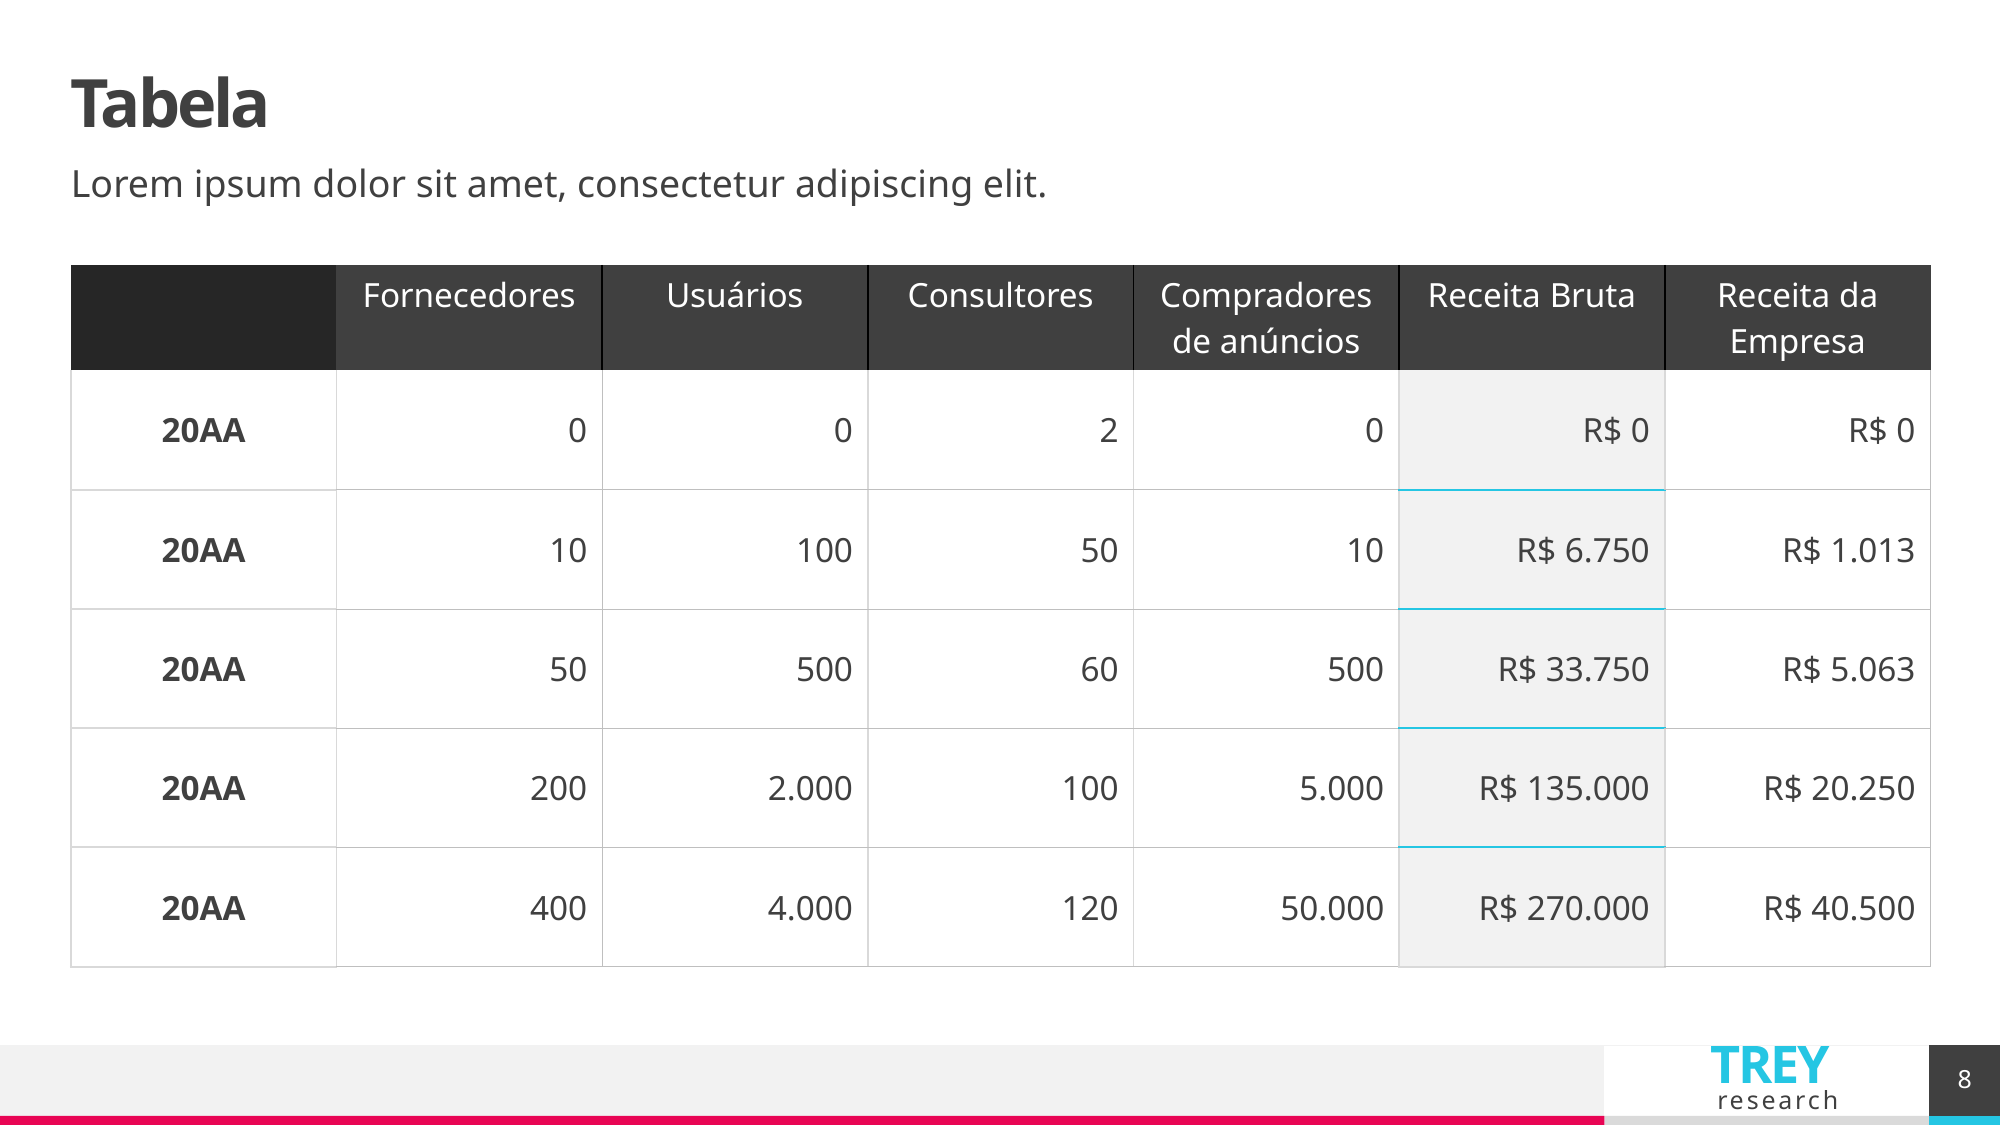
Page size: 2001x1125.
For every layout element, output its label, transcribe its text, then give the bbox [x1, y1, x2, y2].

table_cell 50 [869, 490, 1133, 609]
table_cell 20AA [72, 491, 336, 608]
table_cell 500 [603, 610, 867, 728]
table_cell R$ 0 [1666, 370, 1930, 489]
table_header Receita Bruta [1400, 265, 1664, 370]
table_header [71, 265, 336, 370]
table_cell 20AA [72, 848, 336, 966]
table_cell 120 [869, 848, 1133, 966]
table_cell 5.000 [1134, 729, 1398, 847]
table_cell 500 [1134, 610, 1398, 728]
table_header Fornecedores [336, 265, 601, 370]
table_cell 60 [869, 610, 1133, 728]
table_cell R$ 6.750 [1400, 491, 1664, 608]
table_cell 0 [603, 370, 867, 489]
table_cell 0 [1134, 370, 1398, 489]
table_cell R$ 270.000 [1400, 848, 1664, 966]
table_header Consultores [869, 265, 1133, 370]
title Tabela [70, 70, 1930, 142]
table_cell R$ 20.250 [1666, 729, 1930, 847]
table_cell R$ 40.500 [1666, 848, 1930, 966]
table_cell 2.000 [603, 729, 867, 847]
table_cell 20AA [72, 370, 336, 489]
table_cell 10 [1134, 490, 1398, 609]
table_cell 20AA [72, 729, 336, 846]
table_cell R$ 5.063 [1666, 610, 1930, 728]
table_cell 0 [337, 370, 602, 489]
table_cell R$ 135.000 [1400, 729, 1664, 846]
table_cell 50 [337, 610, 602, 728]
table_cell 200 [337, 729, 602, 847]
table_header Usuários [603, 265, 867, 370]
table_cell 100 [869, 729, 1133, 847]
table_header Compradores de anúncios [1134, 265, 1398, 370]
list Lorem ipsum dolor sit amet, consectetur adipiscing elit. [70, 165, 1931, 225]
table_cell R$ 1.013 [1666, 490, 1930, 609]
table_header Receita da Empresa [1666, 265, 1931, 370]
slide_number 8 [1929, 1045, 2000, 1116]
table_cell 50.000 [1134, 848, 1398, 966]
table_cell R$ 33.750 [1400, 610, 1664, 727]
table_cell 20AA [72, 610, 336, 727]
table_cell 10 [337, 490, 602, 609]
table_cell R$ 0 [1400, 370, 1664, 489]
table_cell 4.000 [603, 848, 867, 966]
table_cell 100 [603, 490, 867, 609]
table_cell 2 [869, 370, 1133, 489]
table_cell 400 [337, 848, 602, 966]
